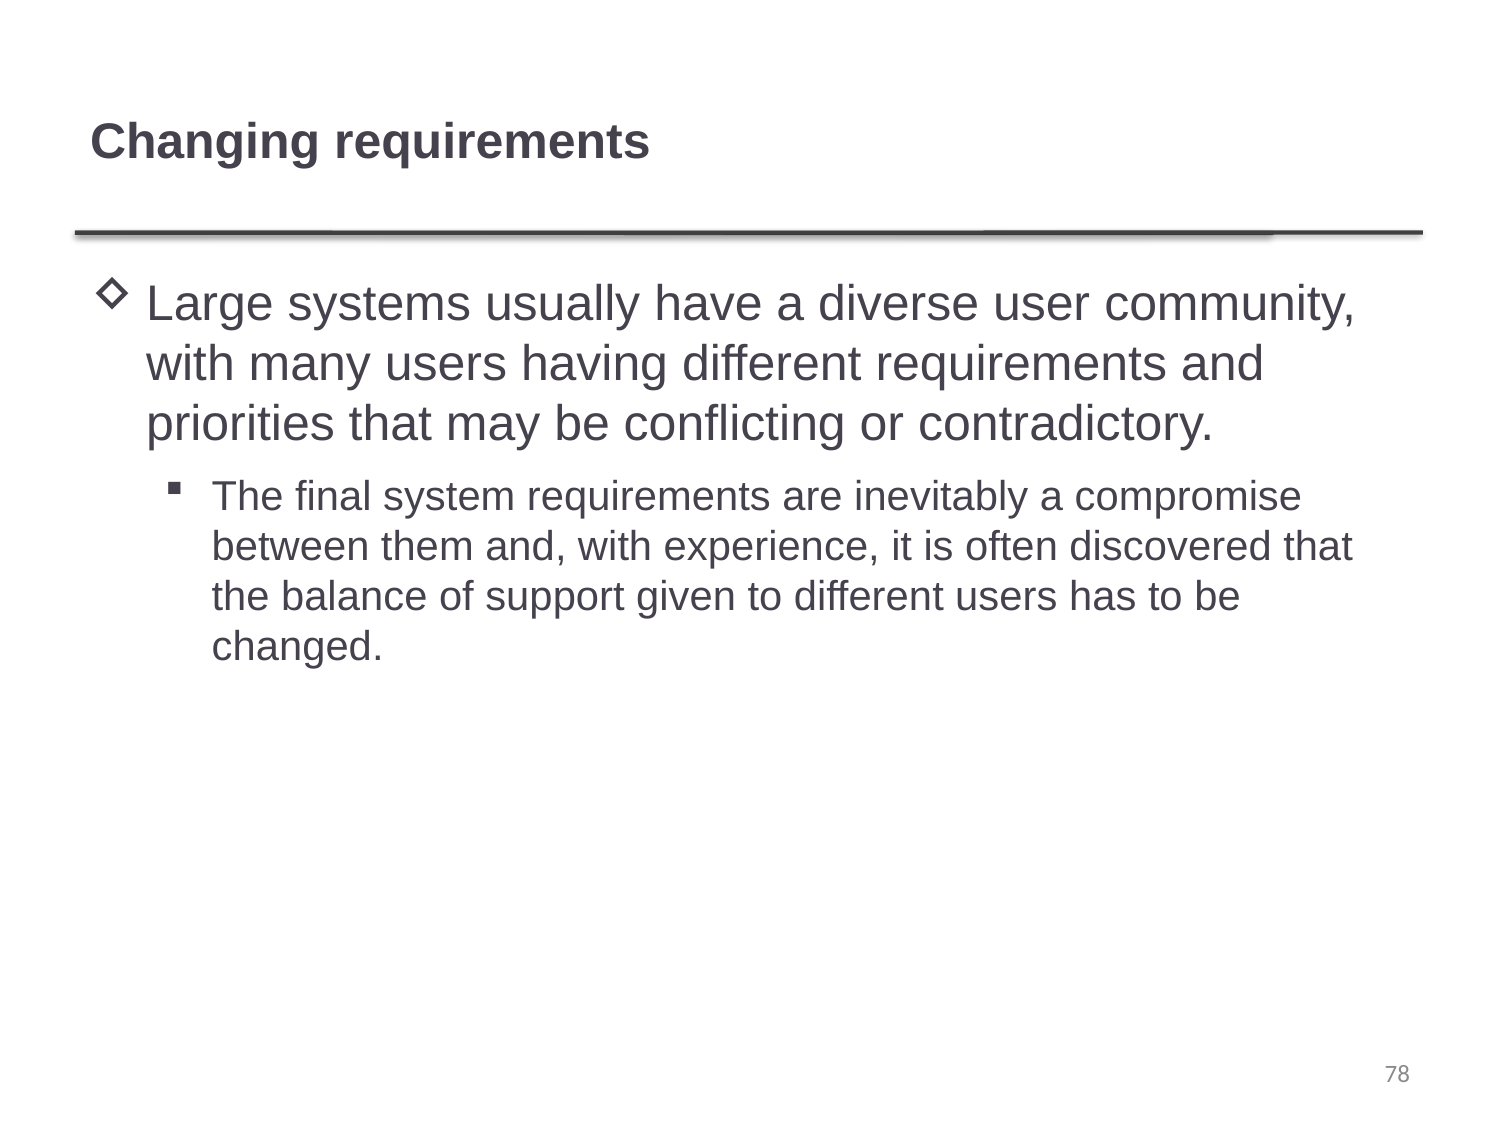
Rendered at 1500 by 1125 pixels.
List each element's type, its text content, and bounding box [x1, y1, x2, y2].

title Changing requirements [74, 44, 1272, 233]
slide_number 78 [1074, 1042, 1425, 1103]
list Large systems usually have a diverse user community, with many users having different requirements and priorities that may be conflicting or contradictory. The final system requirements are inevitably a compromise between them and, with experience, it is often discovered that the balance of support given to different users has to be changed. [75, 262, 1425, 1005]
